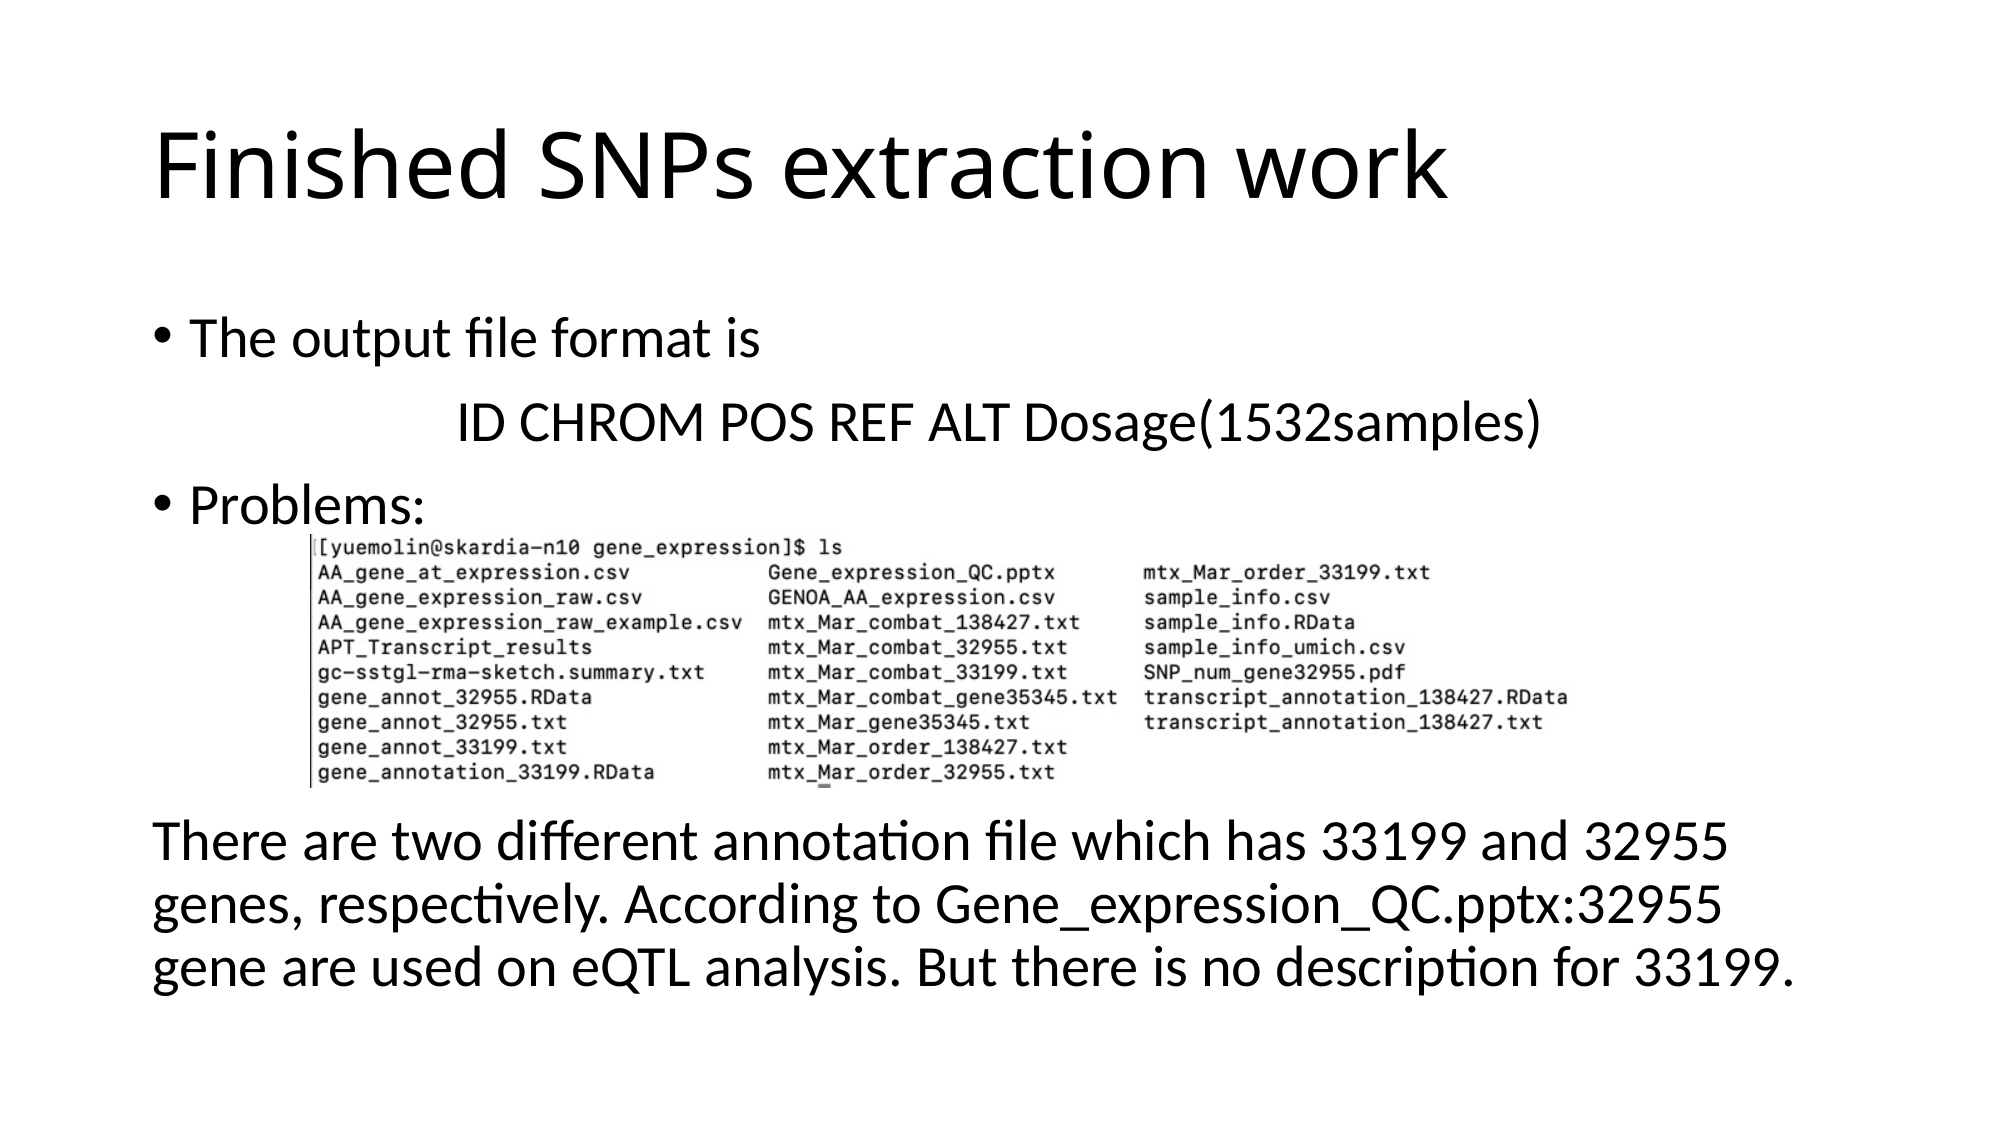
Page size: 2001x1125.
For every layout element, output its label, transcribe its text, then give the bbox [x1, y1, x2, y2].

title Finished SNPs extraction work [137, 59, 1863, 278]
list The output file format is ID CHROM POS REF ALT Dosage(1532samples) Problems: There are two different annotation file which has 33199 and 32955 genes, respectively. According to Gene_expression_QC.pptx:32955 gene are used on eQTL analysis. But there is no description for 33199. [137, 299, 1863, 1014]
picture [310, 534, 1633, 788]
